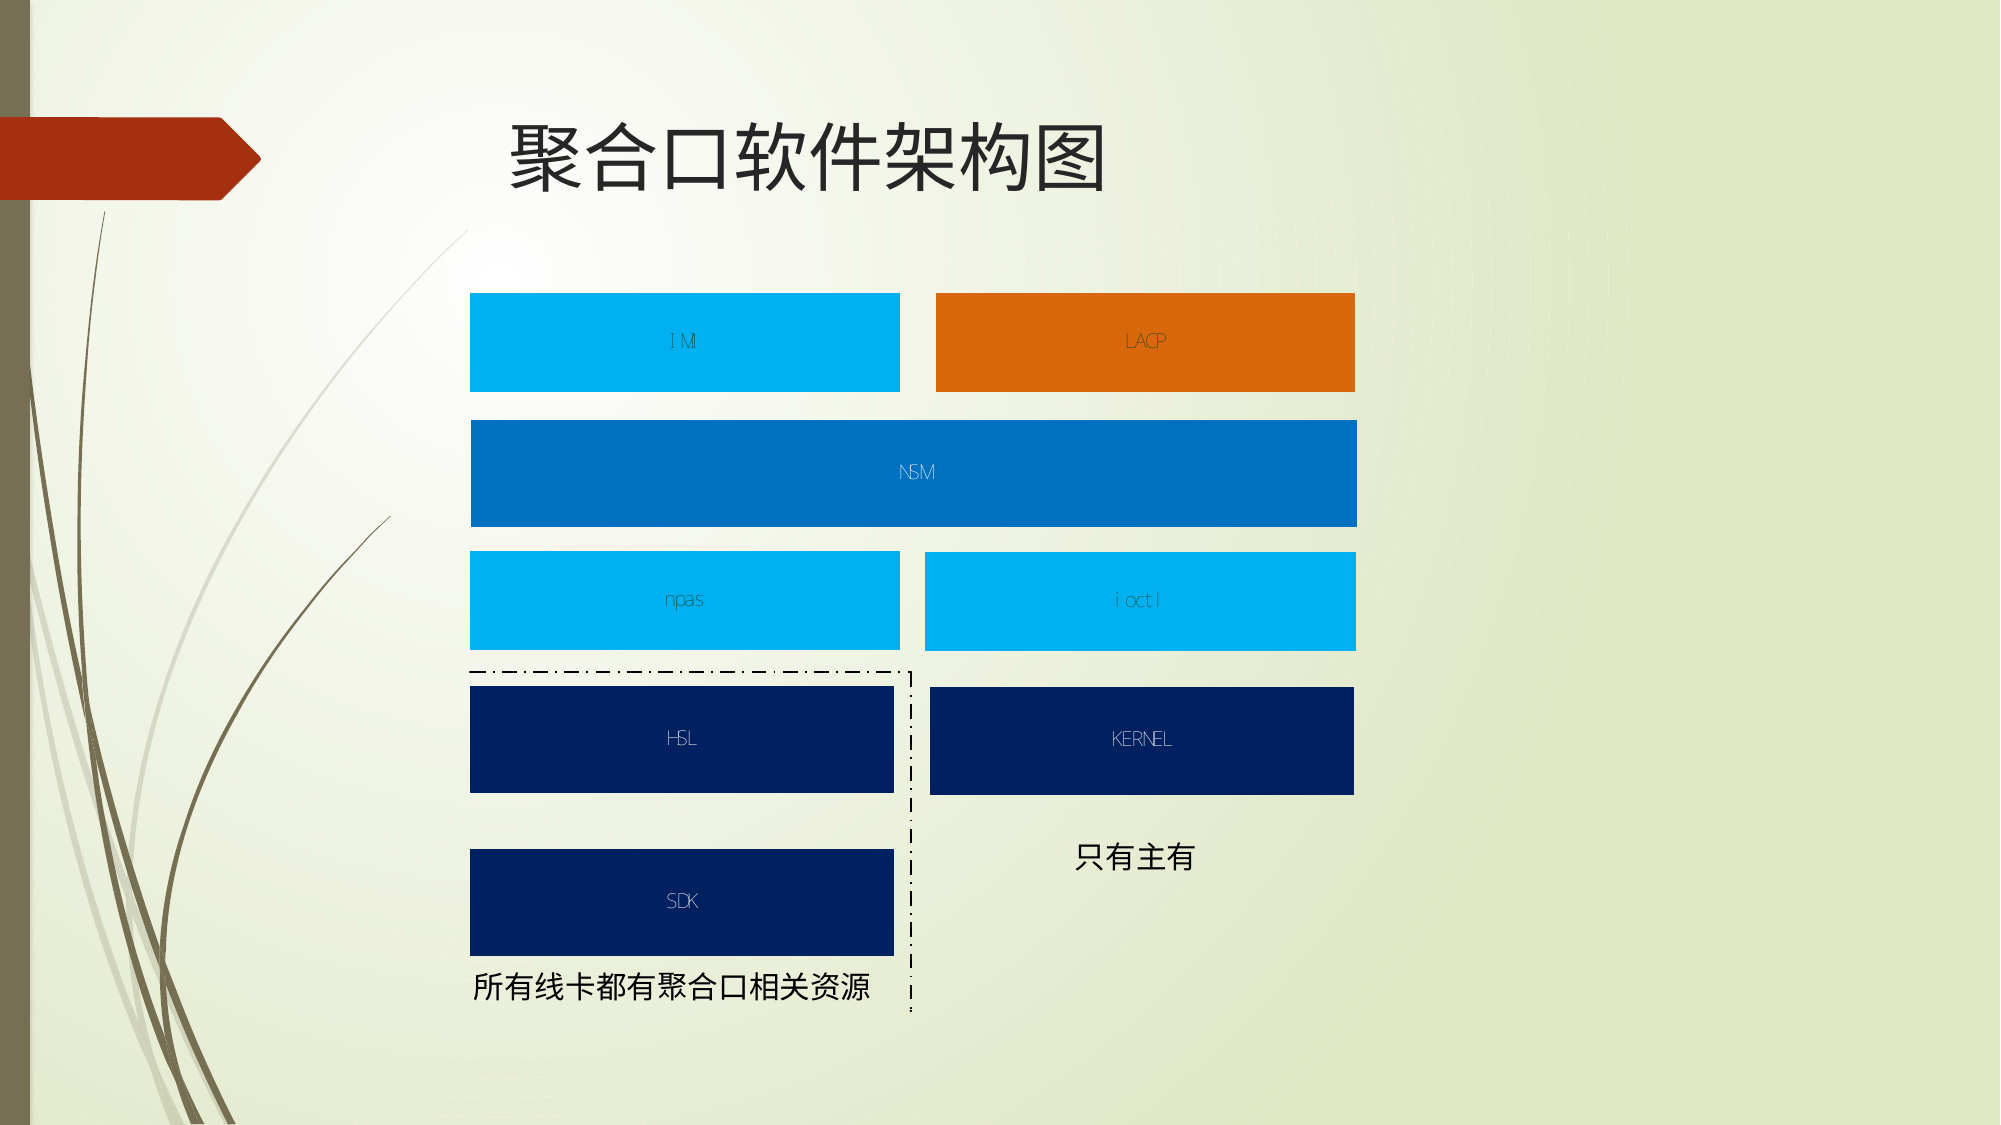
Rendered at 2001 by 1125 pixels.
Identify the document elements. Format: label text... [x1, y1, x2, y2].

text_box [466, 182, 1364, 1051]
title 聚合口软件架构图 [425, 102, 1888, 313]
